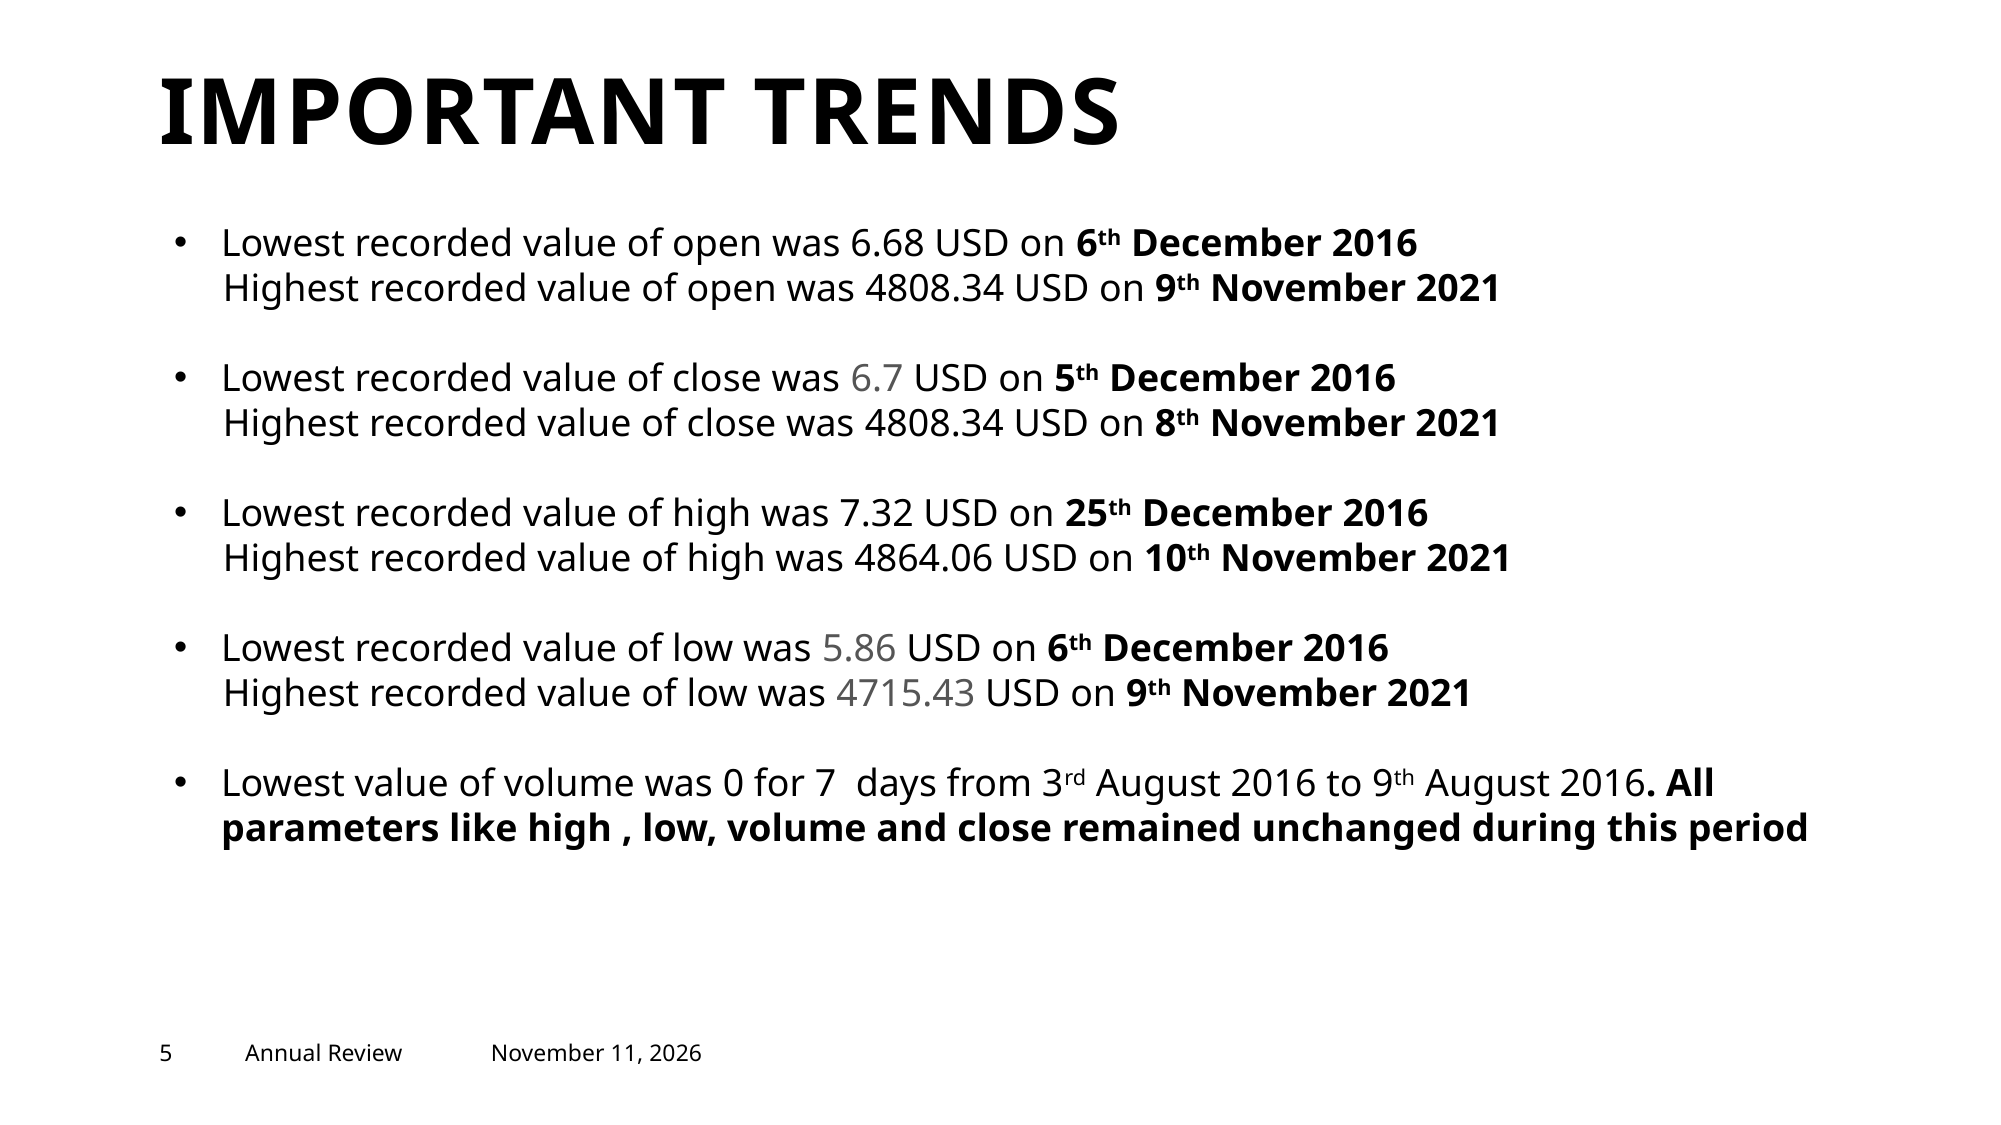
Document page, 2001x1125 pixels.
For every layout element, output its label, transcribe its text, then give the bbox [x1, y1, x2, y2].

title IMPORTANT TRENDS [159, 64, 1400, 165]
text_box Lowest recorded value of open was 6.68 USD on 6th December 2016 Highest recorded value of open was 4808.34 USD on 9th November 2021 Lowest recorded value of close was 6.7 USD on 5th December 2016 Highest recorded value of close was 4808.34 USD on 8th November 2021 Lowest recorded value of high was 7.32 USD on 25th December 2016 Highest recorded value of high was 4864.06 USD on 10th November 2021 Lowest recorded value of low was 5.86 USD on 6th December 2016 Highest recorded value of low was 4715.43 USD on 9th November 2021 Lowest value of volume was 0 for 7 days from 3rd August 2016 to 9th August 2016. All parameters like high , low, volume and close remained unchanged during this period [159, 211, 1852, 1125]
